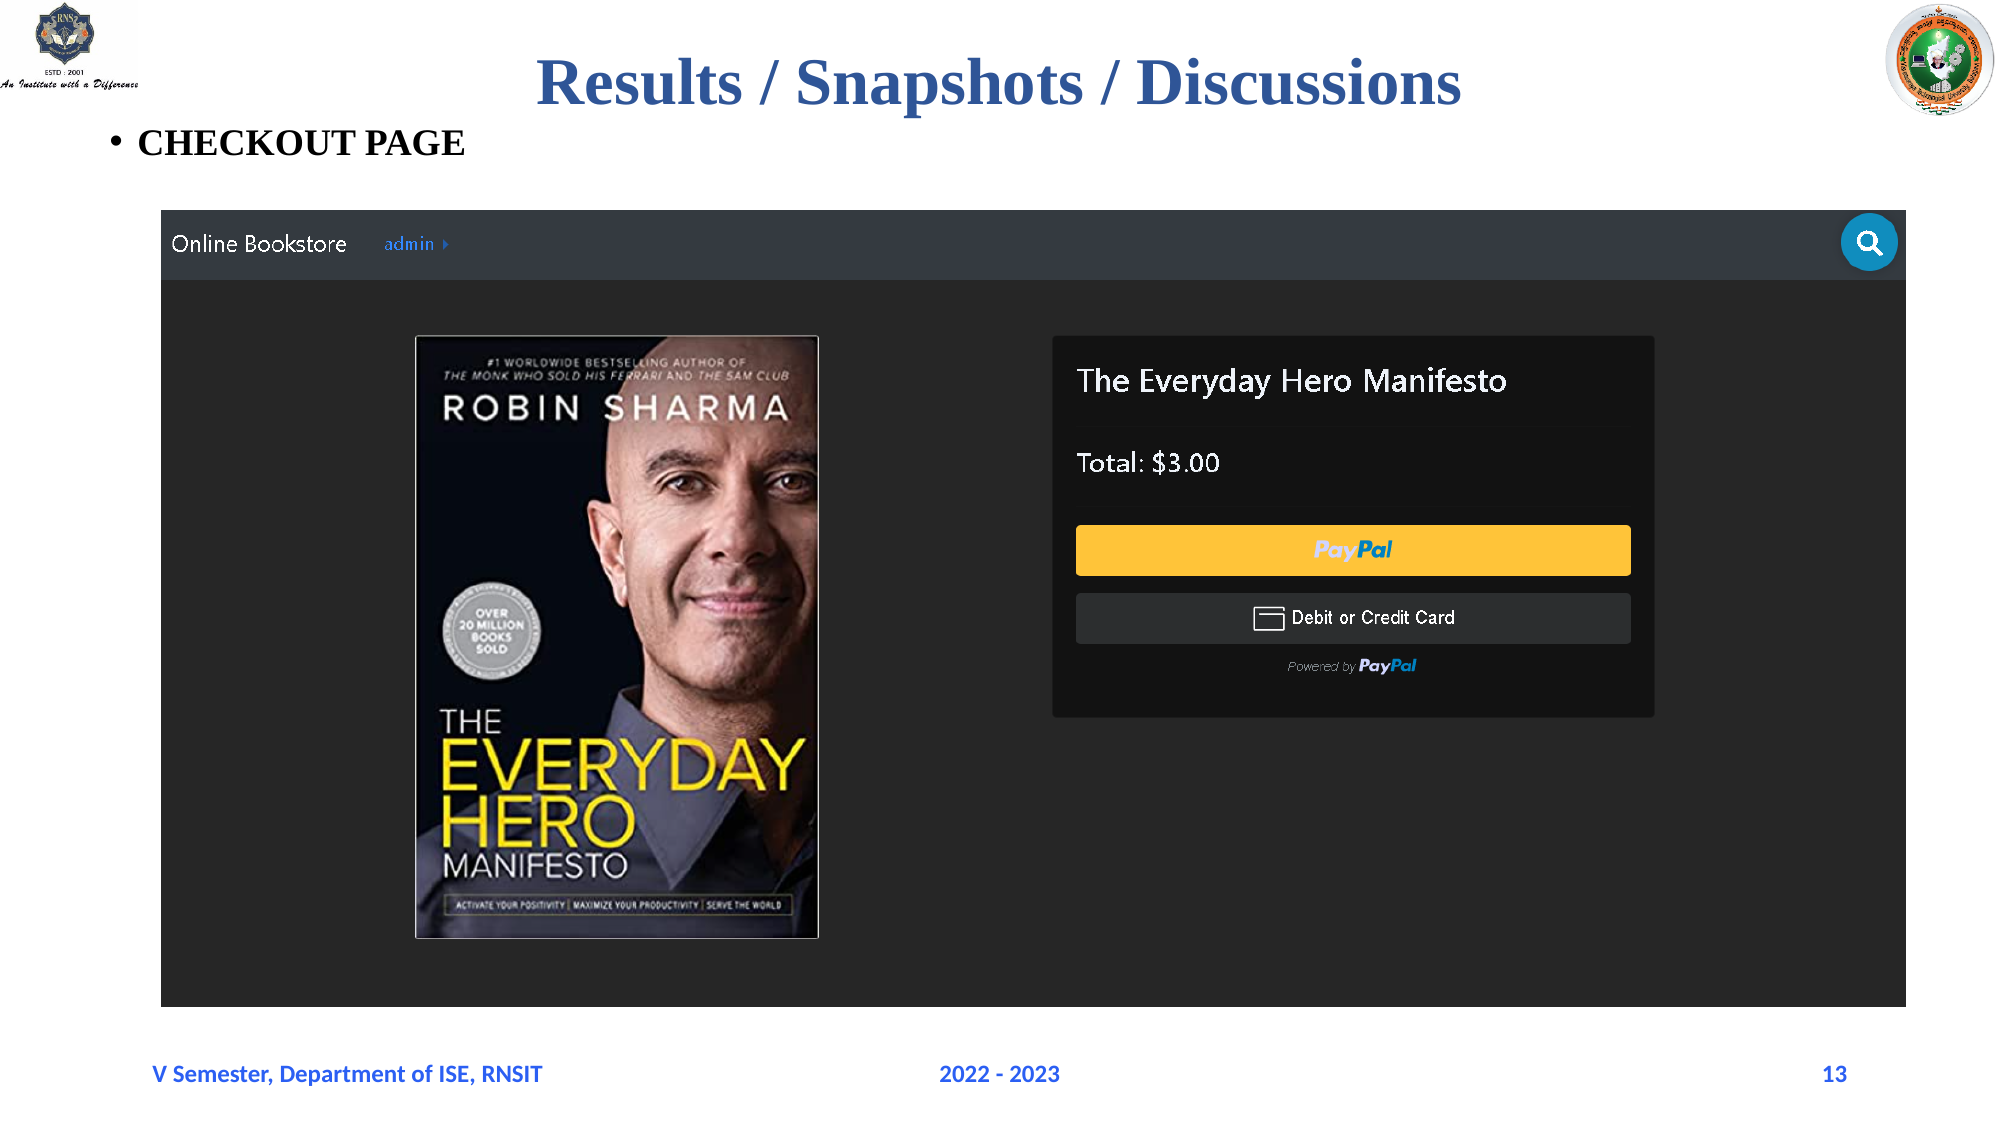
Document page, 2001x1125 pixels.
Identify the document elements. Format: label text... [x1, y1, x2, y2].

footer 2022 - 2023 [662, 1042, 1338, 1103]
title Results / Snapshots / Discussions [137, 39, 1863, 103]
picture [1882, 2, 1997, 117]
text_box CHECKOUT PAGE [94, 103, 1922, 1022]
slide_number 13 [1412, 1042, 1863, 1103]
slide_number V Semester, Department of ISE, RNSIT [137, 1042, 662, 1103]
picture [161, 210, 1906, 1007]
picture [0, 0, 138, 90]
